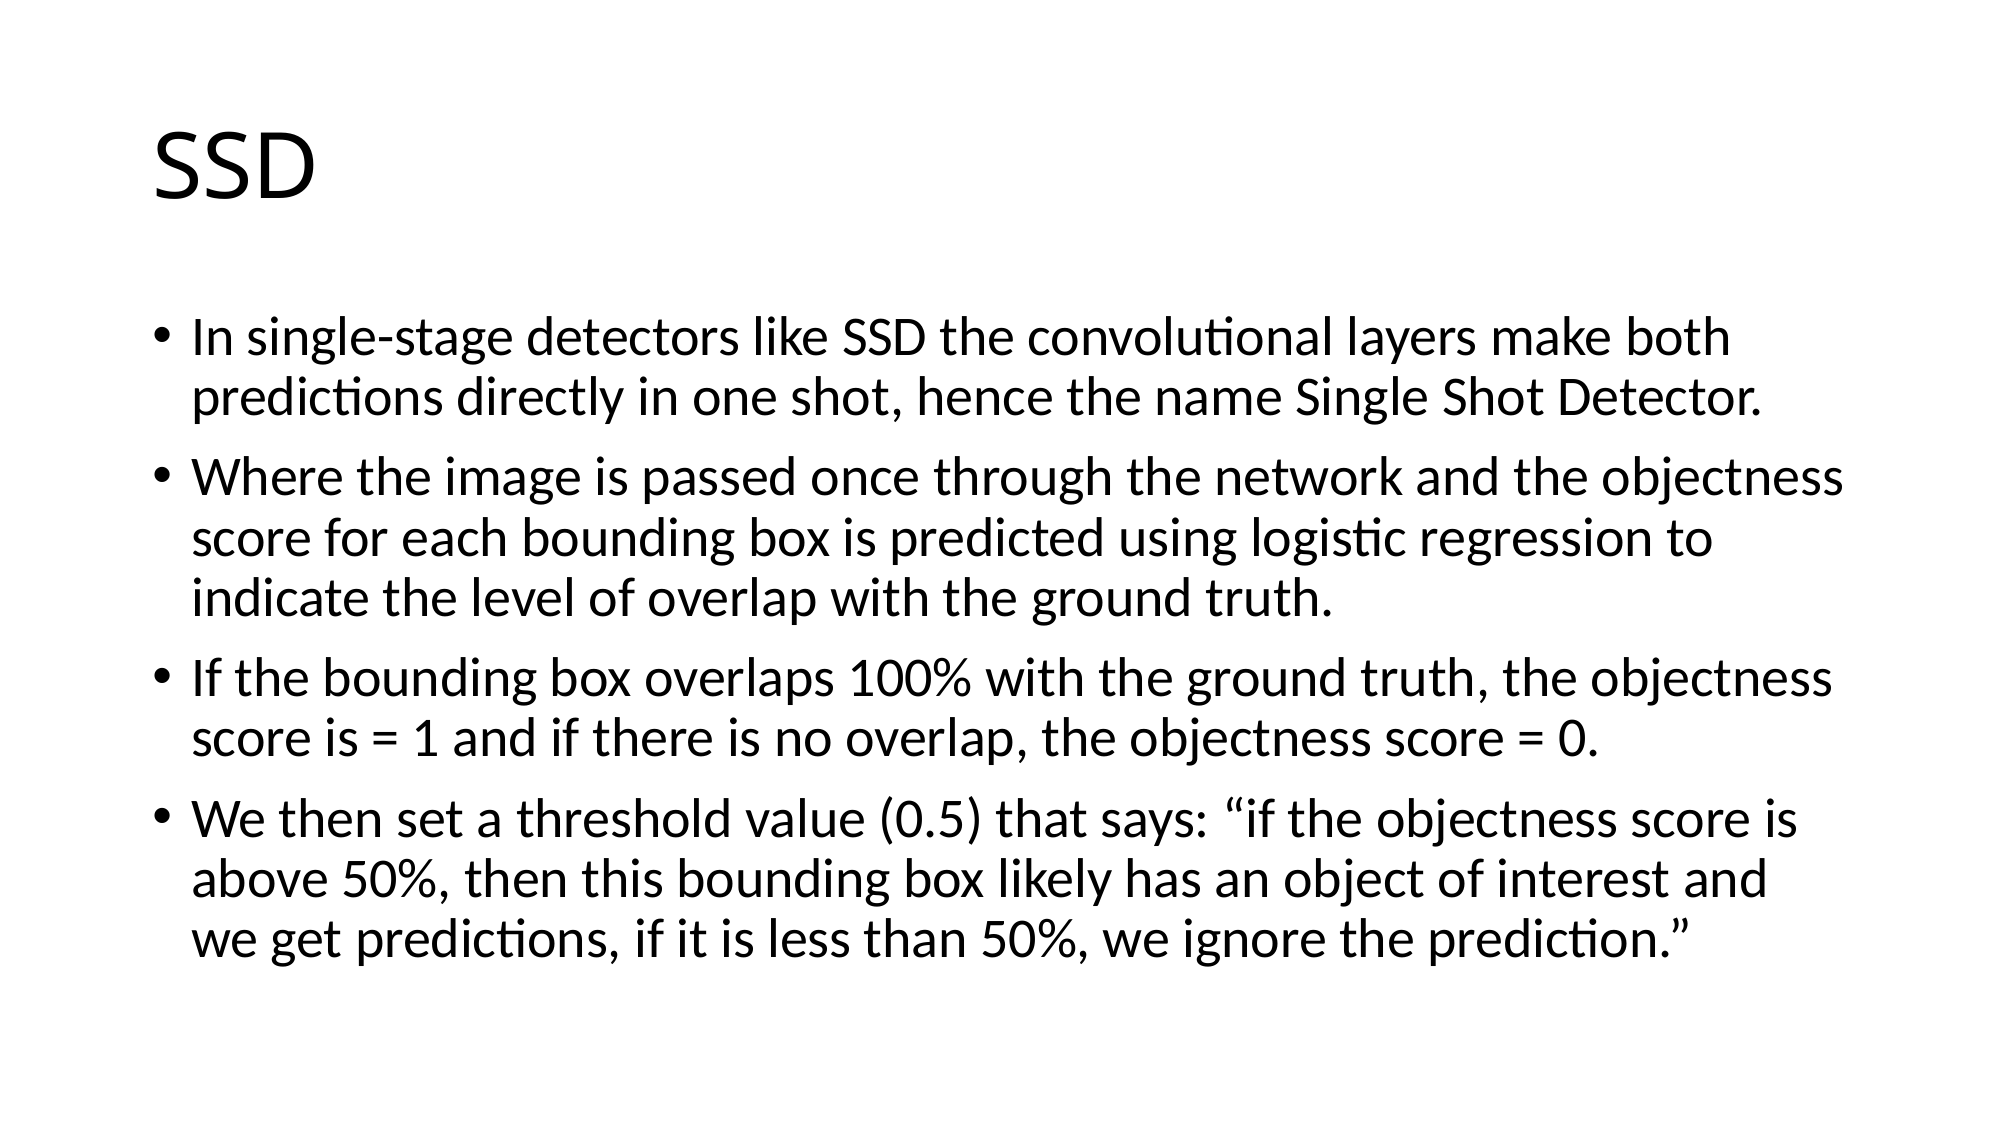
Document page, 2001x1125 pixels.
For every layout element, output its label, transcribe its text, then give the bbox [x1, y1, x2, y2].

title SSD [137, 59, 1863, 278]
list In single-stage detectors like SSD the convolutional layers make both predictions directly in one shot, hence the name Single Shot Detector. Where the image is passed once through the network and the objectness score for each bounding box is predicted using logistic regression to indicate the level of overlap with the ground truth. If the bounding box overlaps 100% with the ground truth, the objectness score is = 1 and if there is no overlap, the objectness score = 0. We then set a threshold value (0.5) that says: “if the objectness score is above 50%, then this bounding box likely has an object of interest and we get predictions, if it is less than 50%, we ignore the prediction.” [137, 299, 1863, 1014]
